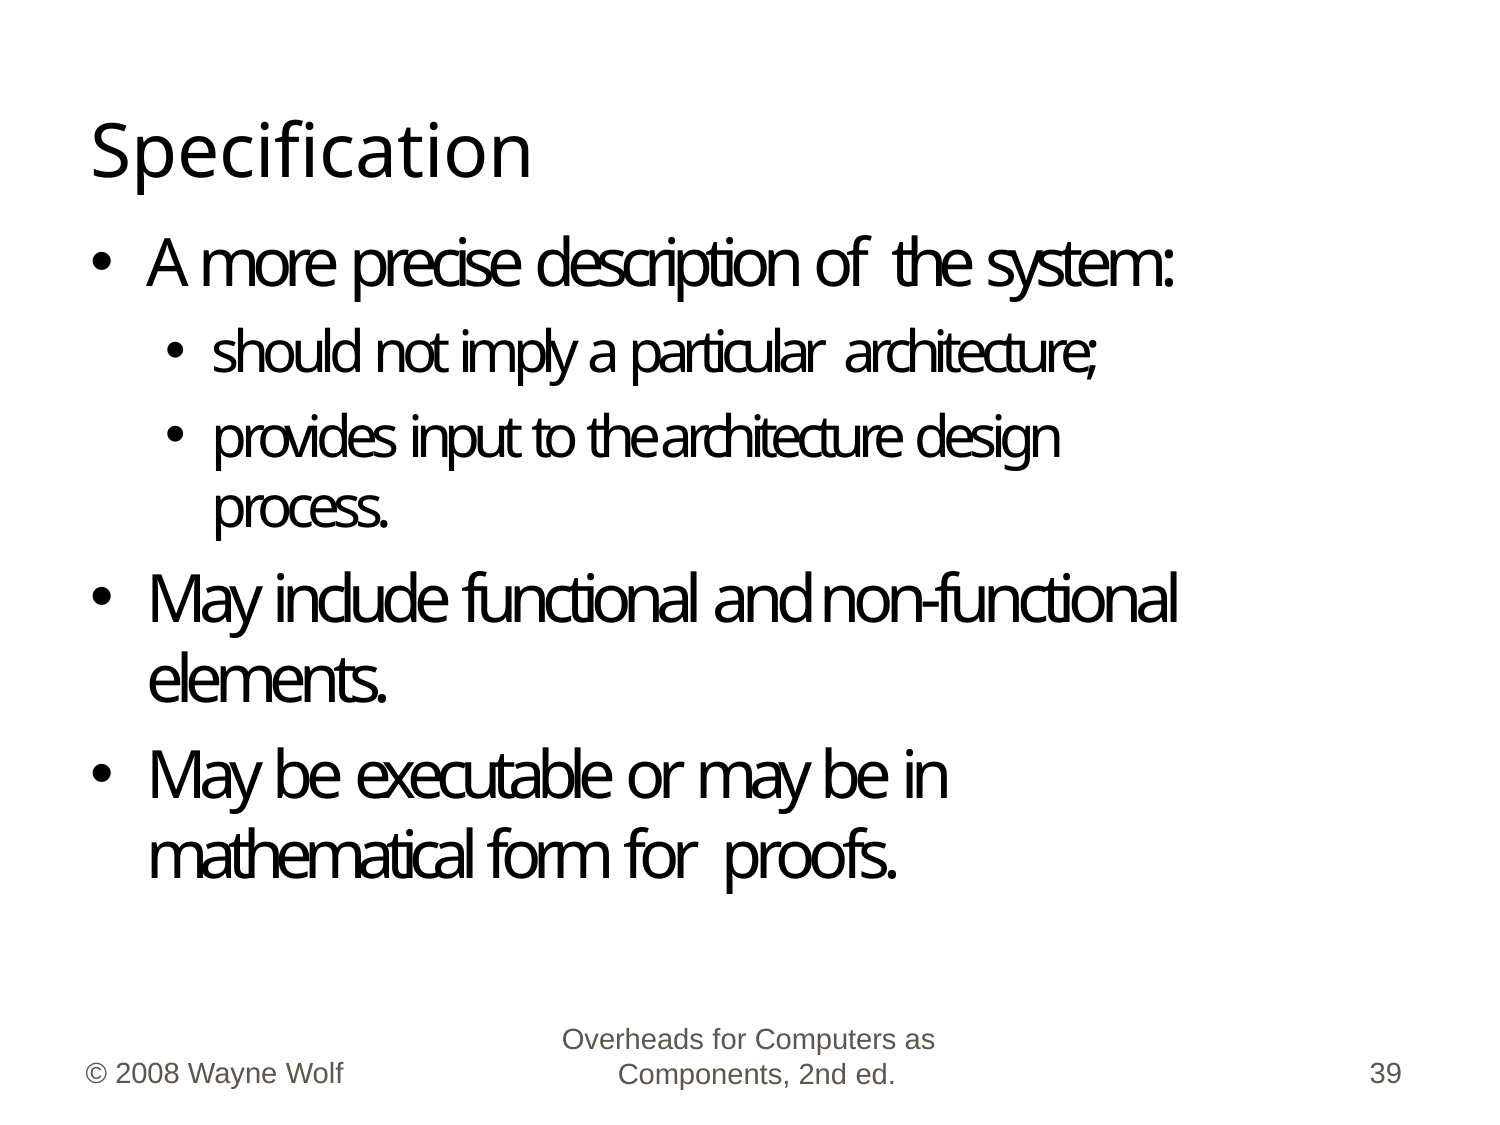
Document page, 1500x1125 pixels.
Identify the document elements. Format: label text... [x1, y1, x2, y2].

slide_number 39 [1365, 1054, 1406, 1125]
title Specification [87, 100, 634, 201]
footer © 2008 Wayne Wolf [83, 1054, 349, 1125]
slide_number Overheads for Computers as Components, 2nd ed. [559, 1020, 940, 1125]
text_box A more precise description of the system: should not imply a particular architecture; provides input to the architecture design process. May include functional and non-functional elements. May be executable or may be in mathematical form for proofs. [87, 201, 1377, 892]
